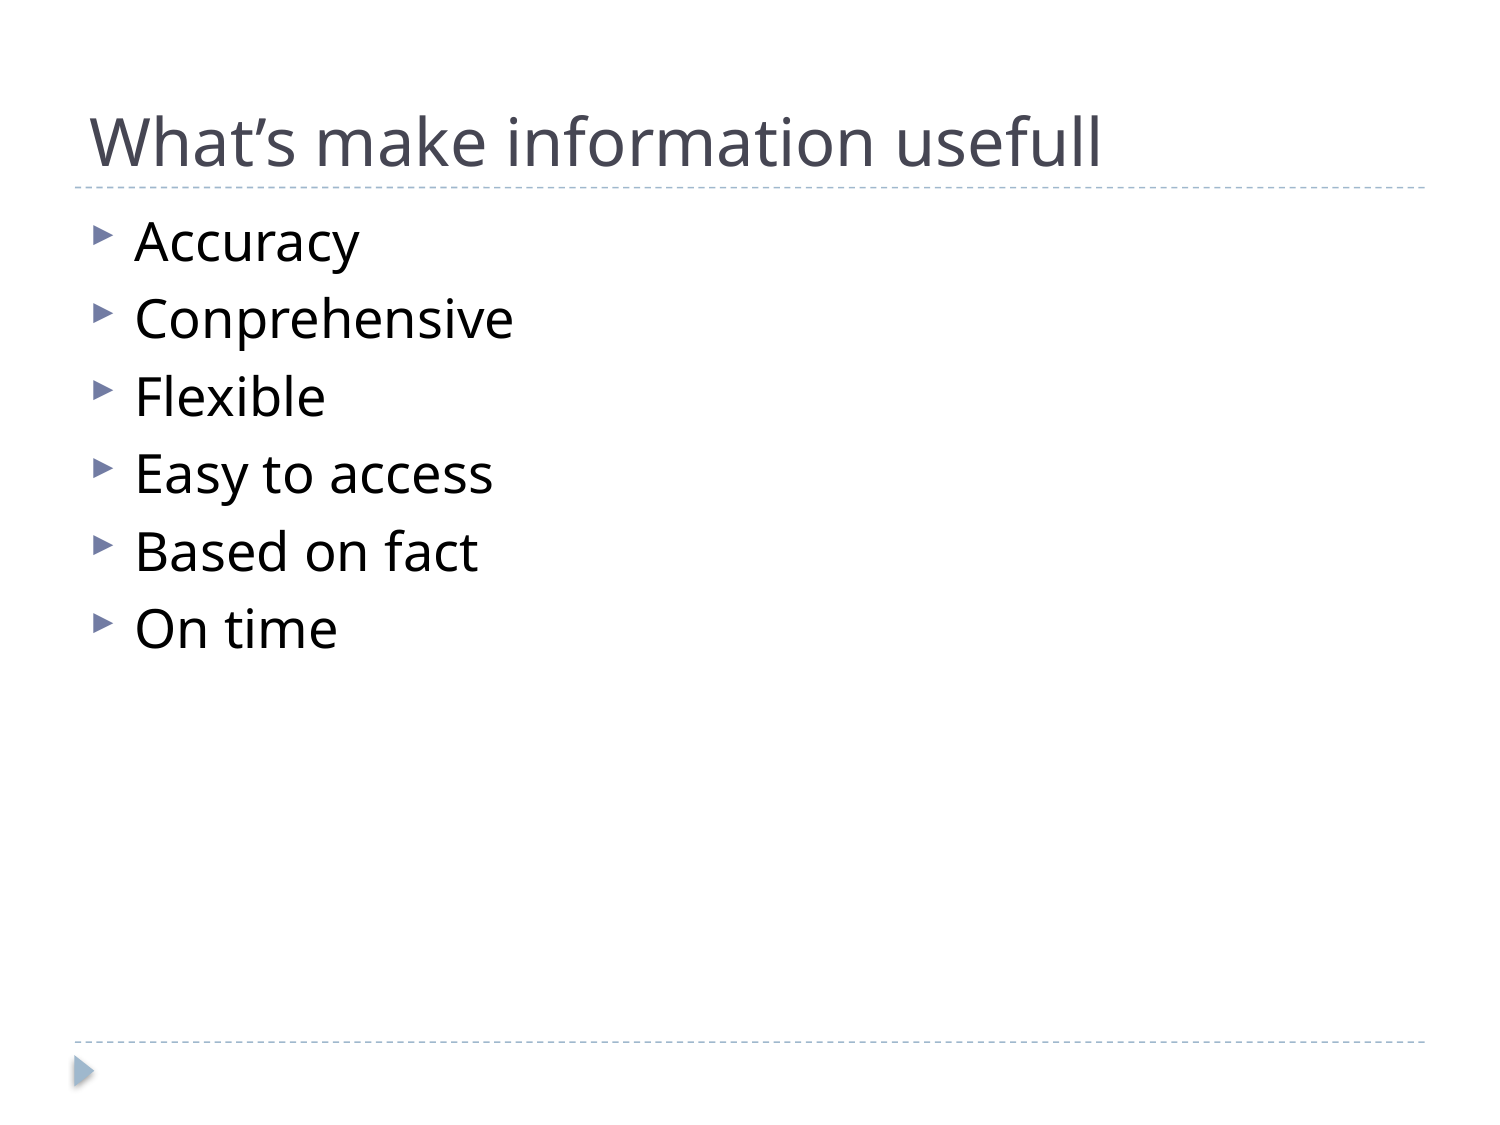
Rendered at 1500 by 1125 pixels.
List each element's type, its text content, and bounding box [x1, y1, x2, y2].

list Accuracy Conprehensive Flexible Easy to access Based on fact On time [74, 199, 1426, 1011]
title What’s make information usefull [74, 24, 1426, 188]
